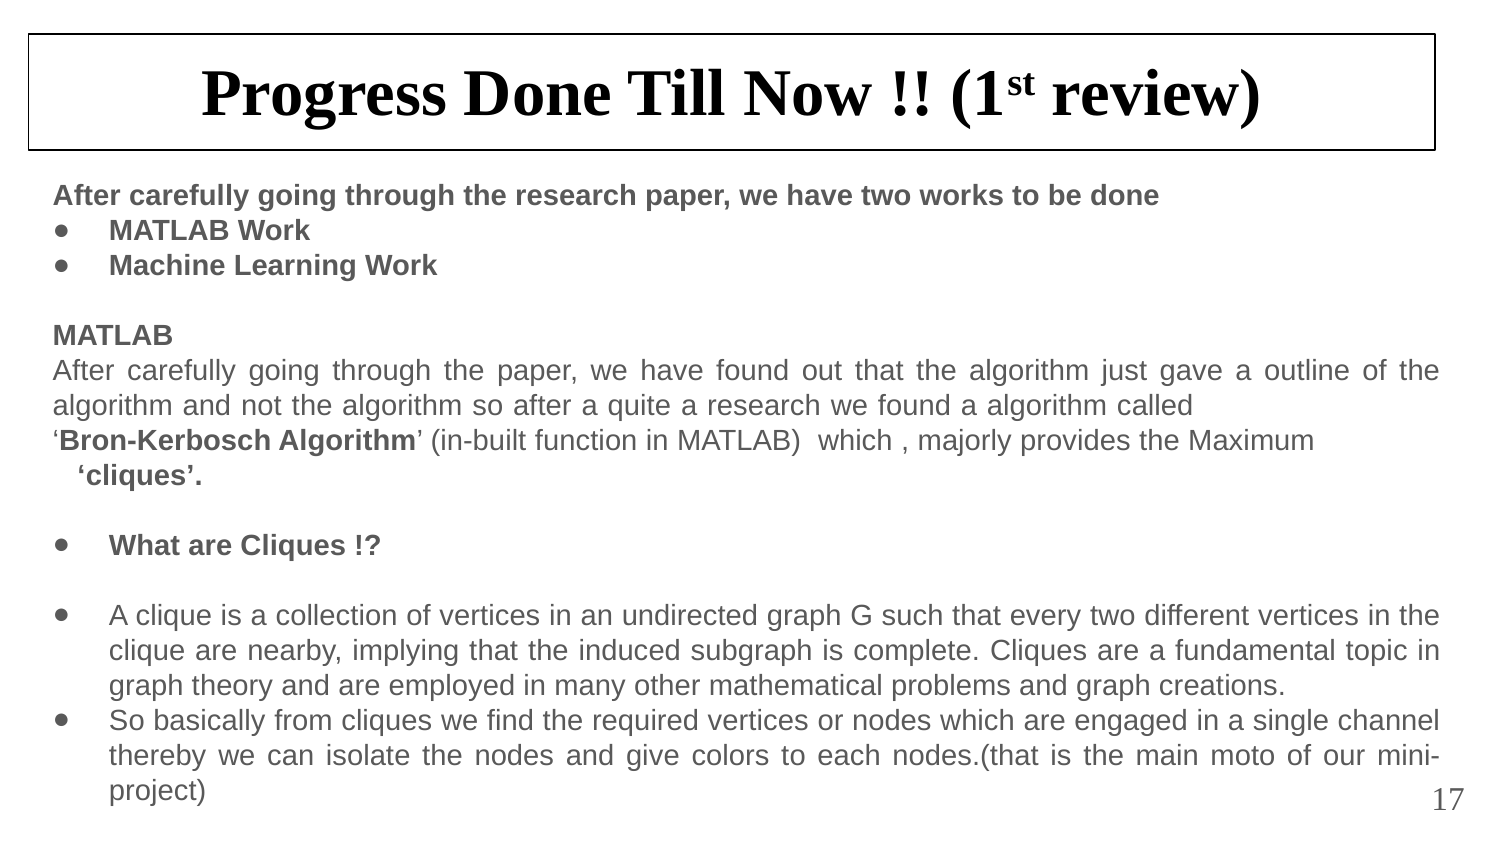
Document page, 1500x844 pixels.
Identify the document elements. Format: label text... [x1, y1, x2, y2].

list After carefully going through the research paper, we have two works to be done MATLAB Work Machine Learning Work MATLAB After carefully going through the paper, we have found out that the algorithm just gave a outline of the algorithm and not the algorithm so after a quite a research we found a algorithm called ‘Bron-Kerbosch Algorithm’ (in-built function in MATLAB) which , majorly provides the Maximum ‘cliques’. What are Cliques !? A clique is a collection of vertices in an undirected graph G such that every two different vertices in the clique are nearby, implying that the induced subgraph is complete. Cliques are a fundamental topic in graph theory and are employed in many other mathematical problems and graph creations. So basically from cliques we find the required vertices or nodes which are engaged in a single channel thereby we can isolate the nodes and give colors to each nodes.(that is the main moto of our mini-project) [18, 161, 1458, 809]
title Progress Done Till Now !! (1st review) [28, 34, 1435, 150]
slide_number 17 [1389, 764, 1480, 830]
